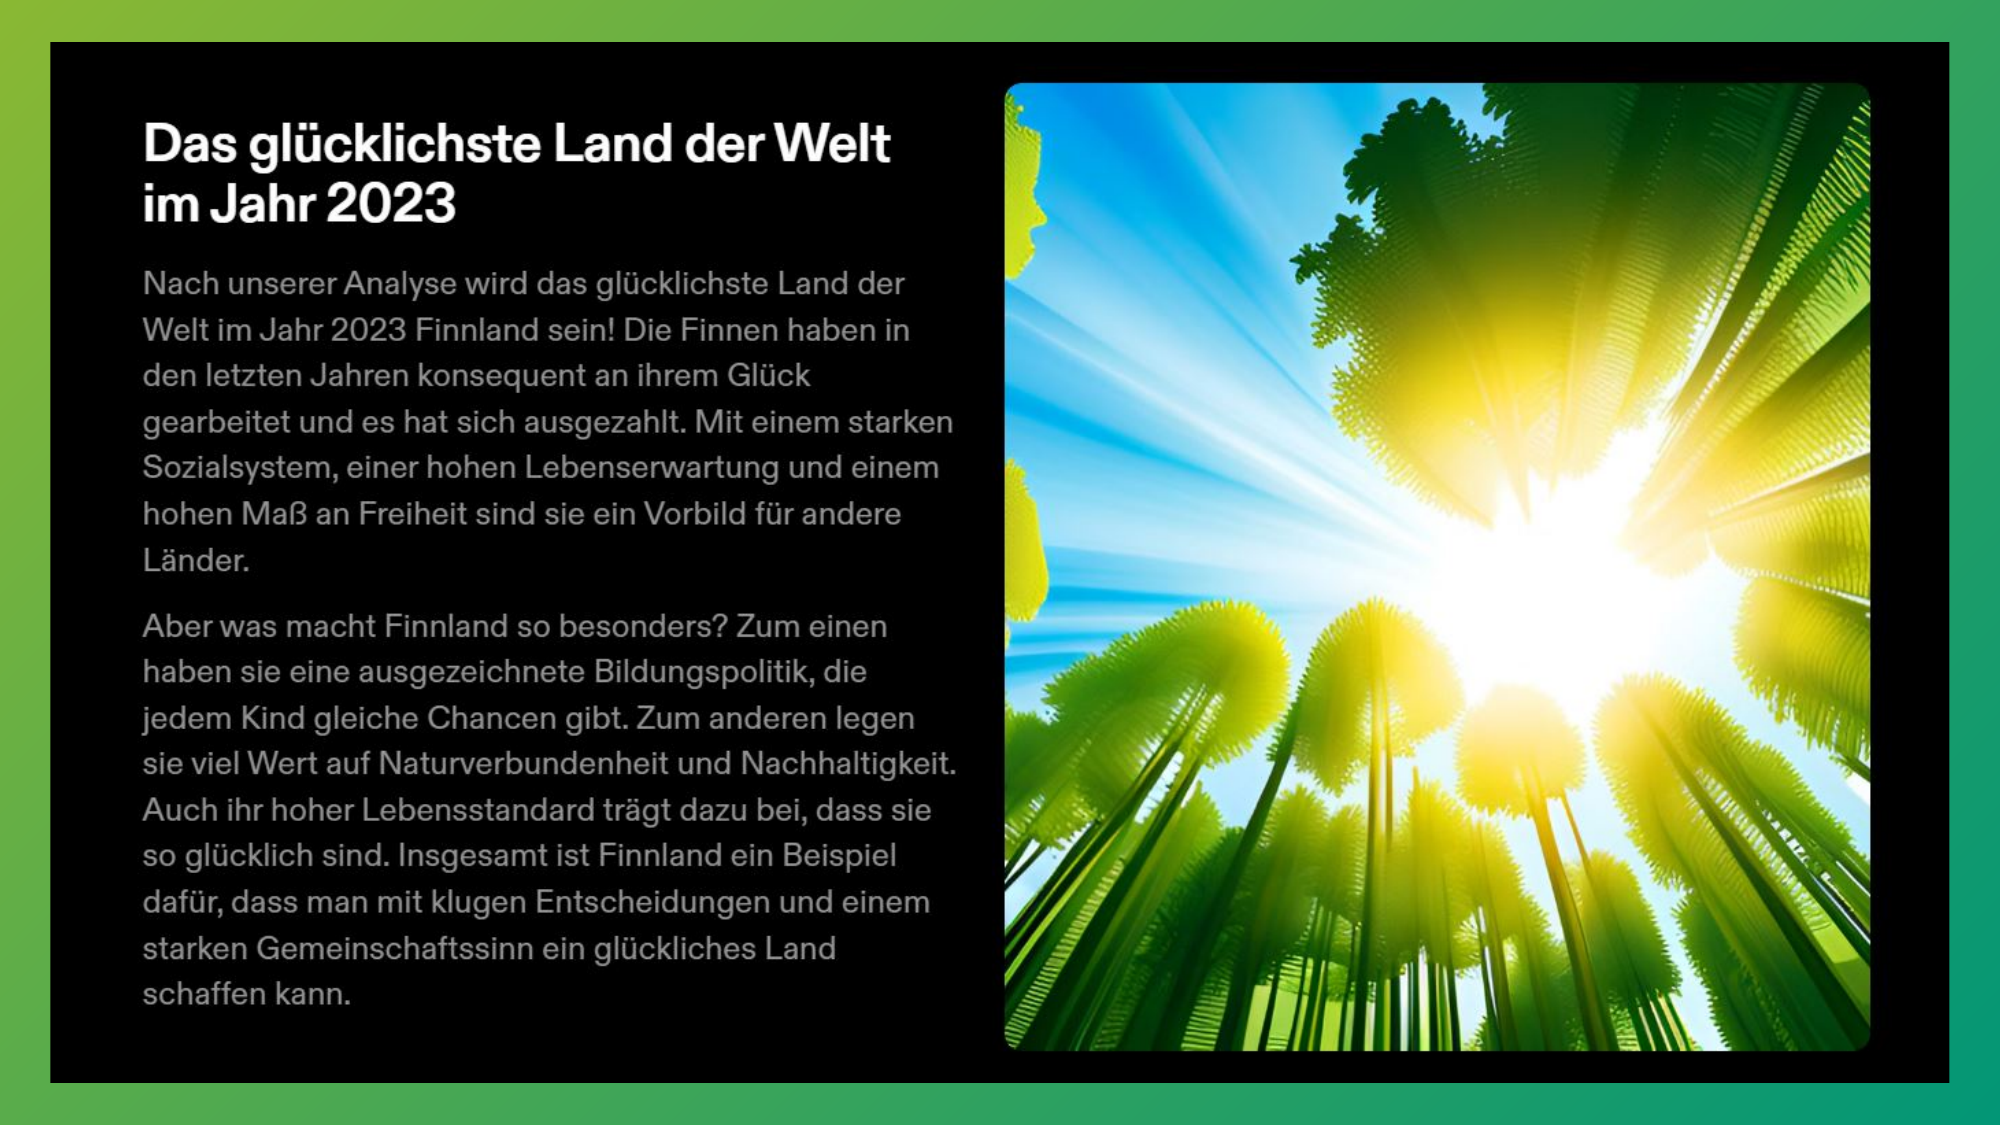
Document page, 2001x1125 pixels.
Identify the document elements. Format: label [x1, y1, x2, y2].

picture [50, 42, 1950, 1083]
text_box [0, 0, 2000, 1125]
